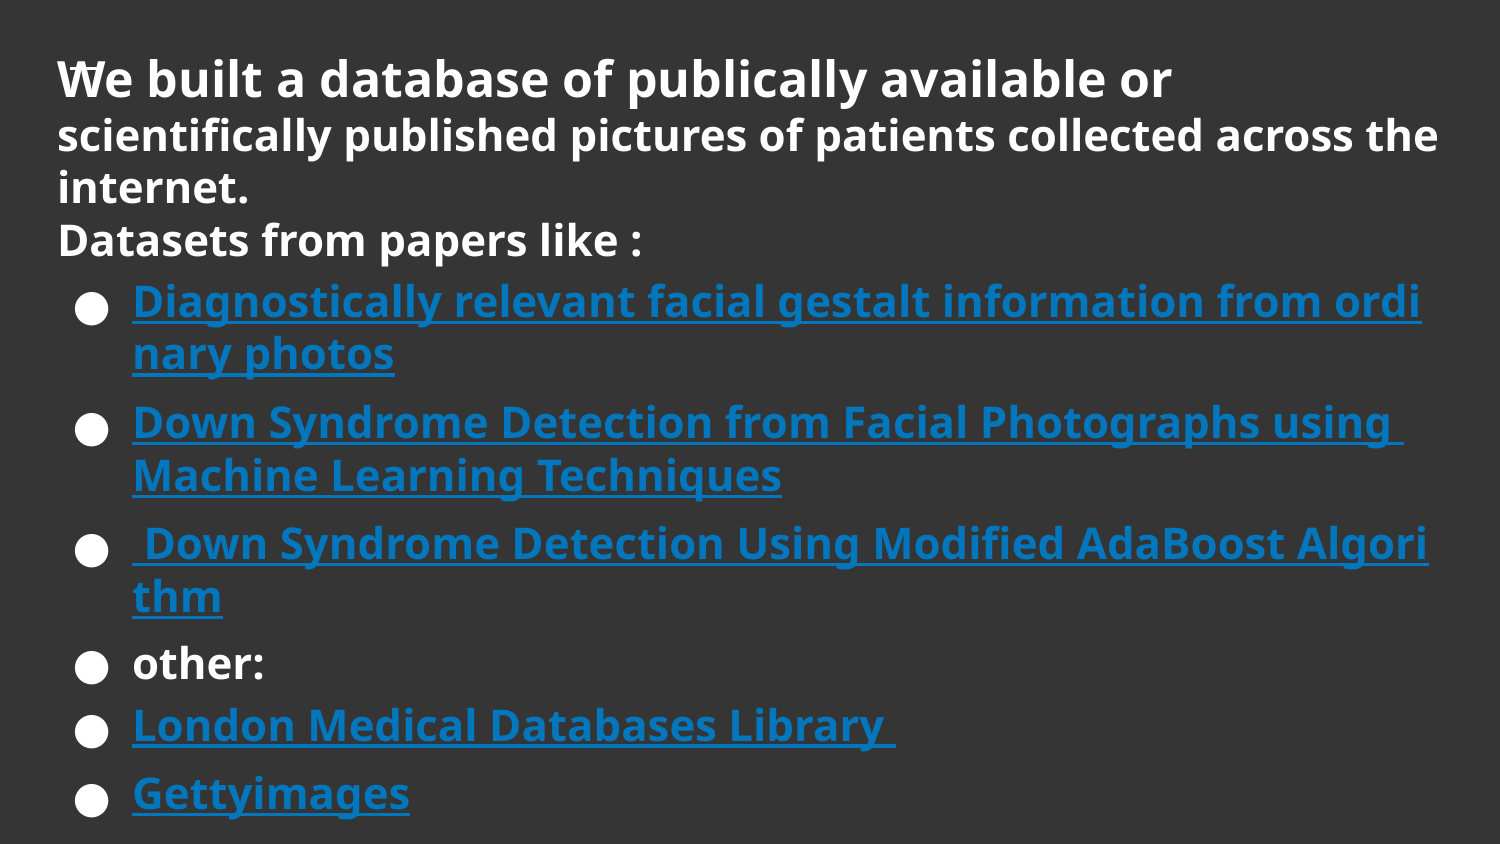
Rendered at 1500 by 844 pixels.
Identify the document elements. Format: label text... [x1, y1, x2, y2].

title We built a database of publically available or scientifically published pictures of patients collected across the internet. Datasets from papers like : Diagnostically relevant facial gestalt information from ordinary photos Down Syndrome Detection from Facial Photographs using Machine Learning Techniques Down Syndrome Detection Using Modified AdaBoost Algorithm other: London Medical Databases Library Gettyimages Facial age/ Kaggle [42, 32, 1458, 662]
